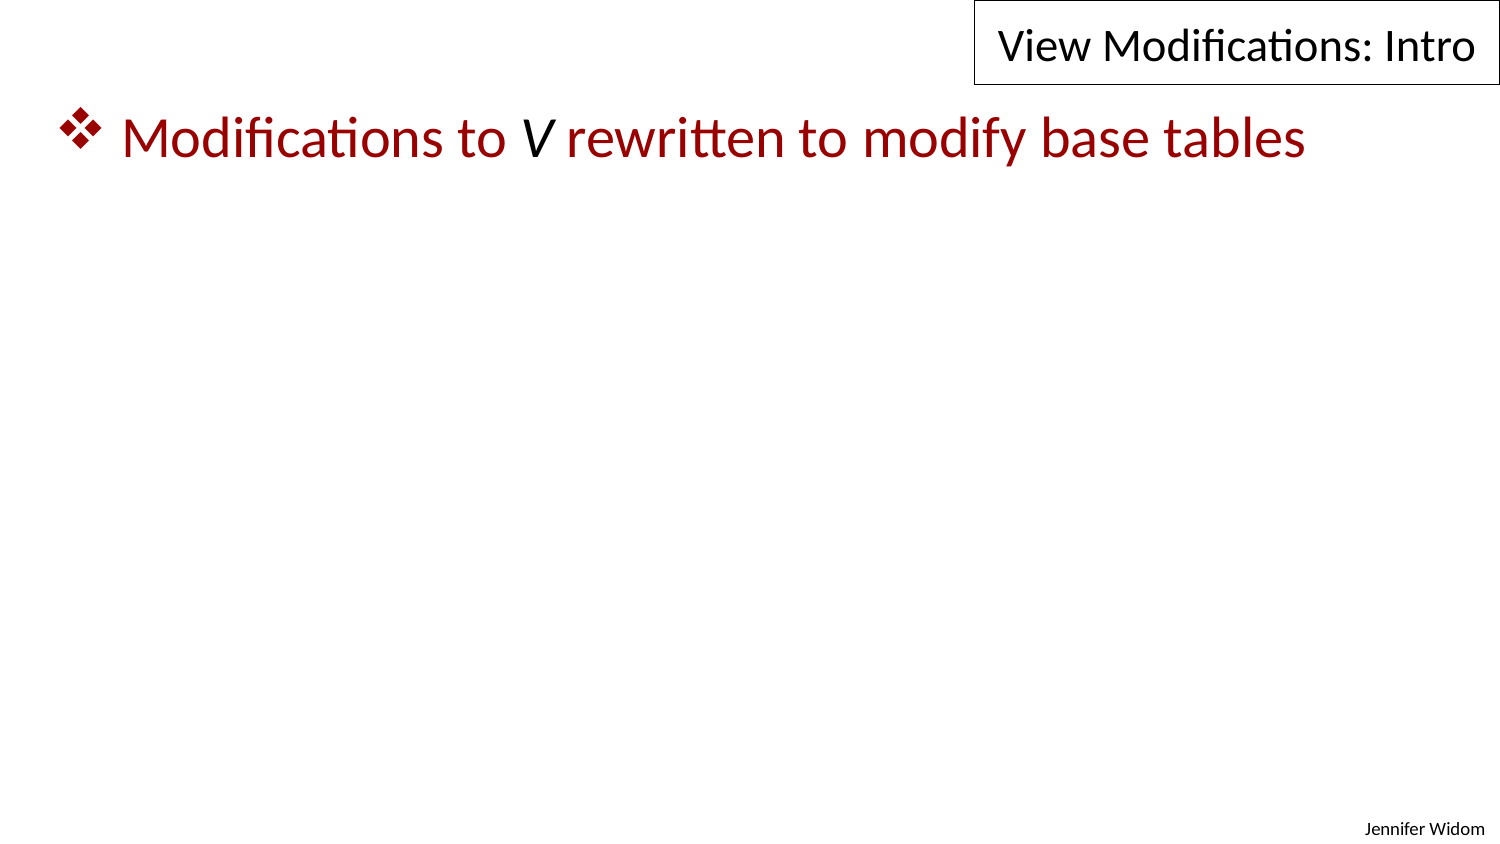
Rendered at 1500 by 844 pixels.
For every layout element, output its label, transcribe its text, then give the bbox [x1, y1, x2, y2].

text_box View Modifications: Intro [974, 0, 1500, 85]
text_box Modifications to V rewritten to modify base tables [24, 99, 1388, 672]
